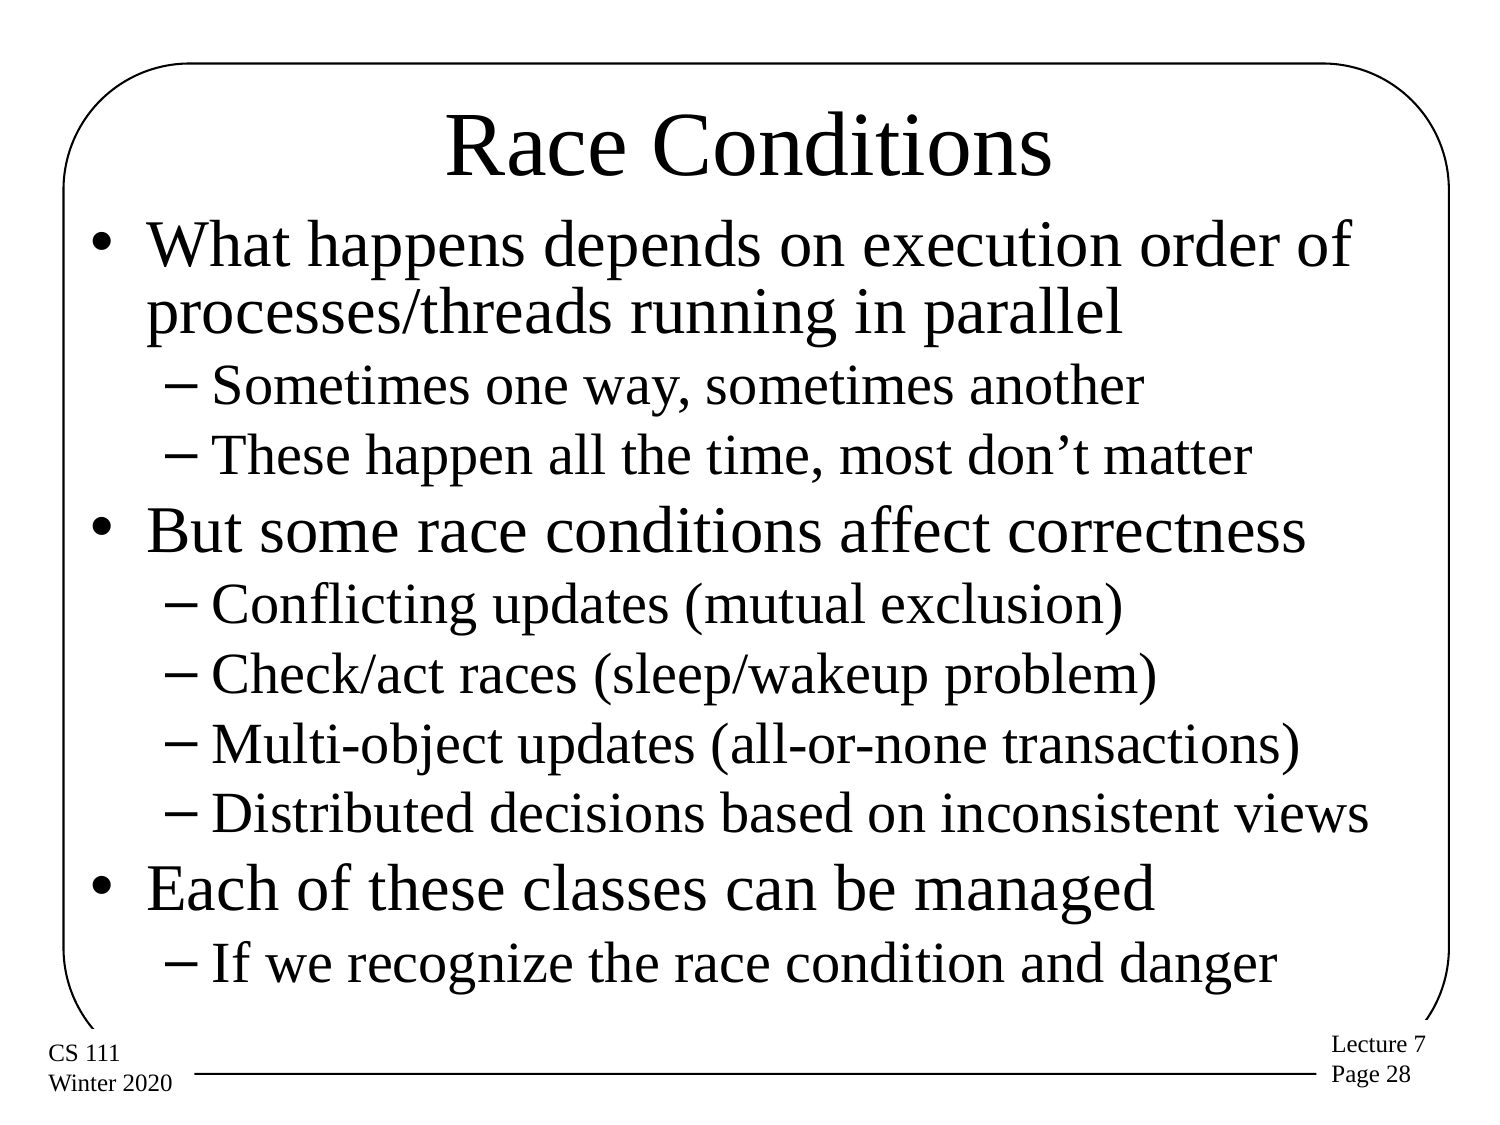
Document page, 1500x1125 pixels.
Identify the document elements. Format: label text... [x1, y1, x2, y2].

title Race Conditions [74, 44, 1426, 206]
list What happens depends on execution order of processes/threads running in parallel Sometimes one way, sometimes another These happen all the time, most don’t matter But some race conditions affect correctness Conflicting updates (mutual exclusion) Check/act races (sleep/wakeup problem) Multi-object updates (all-or-none transactions) Distributed decisions based on inconsistent views Each of these classes can be managed If we recognize the race condition and danger [74, 206, 1426, 949]
